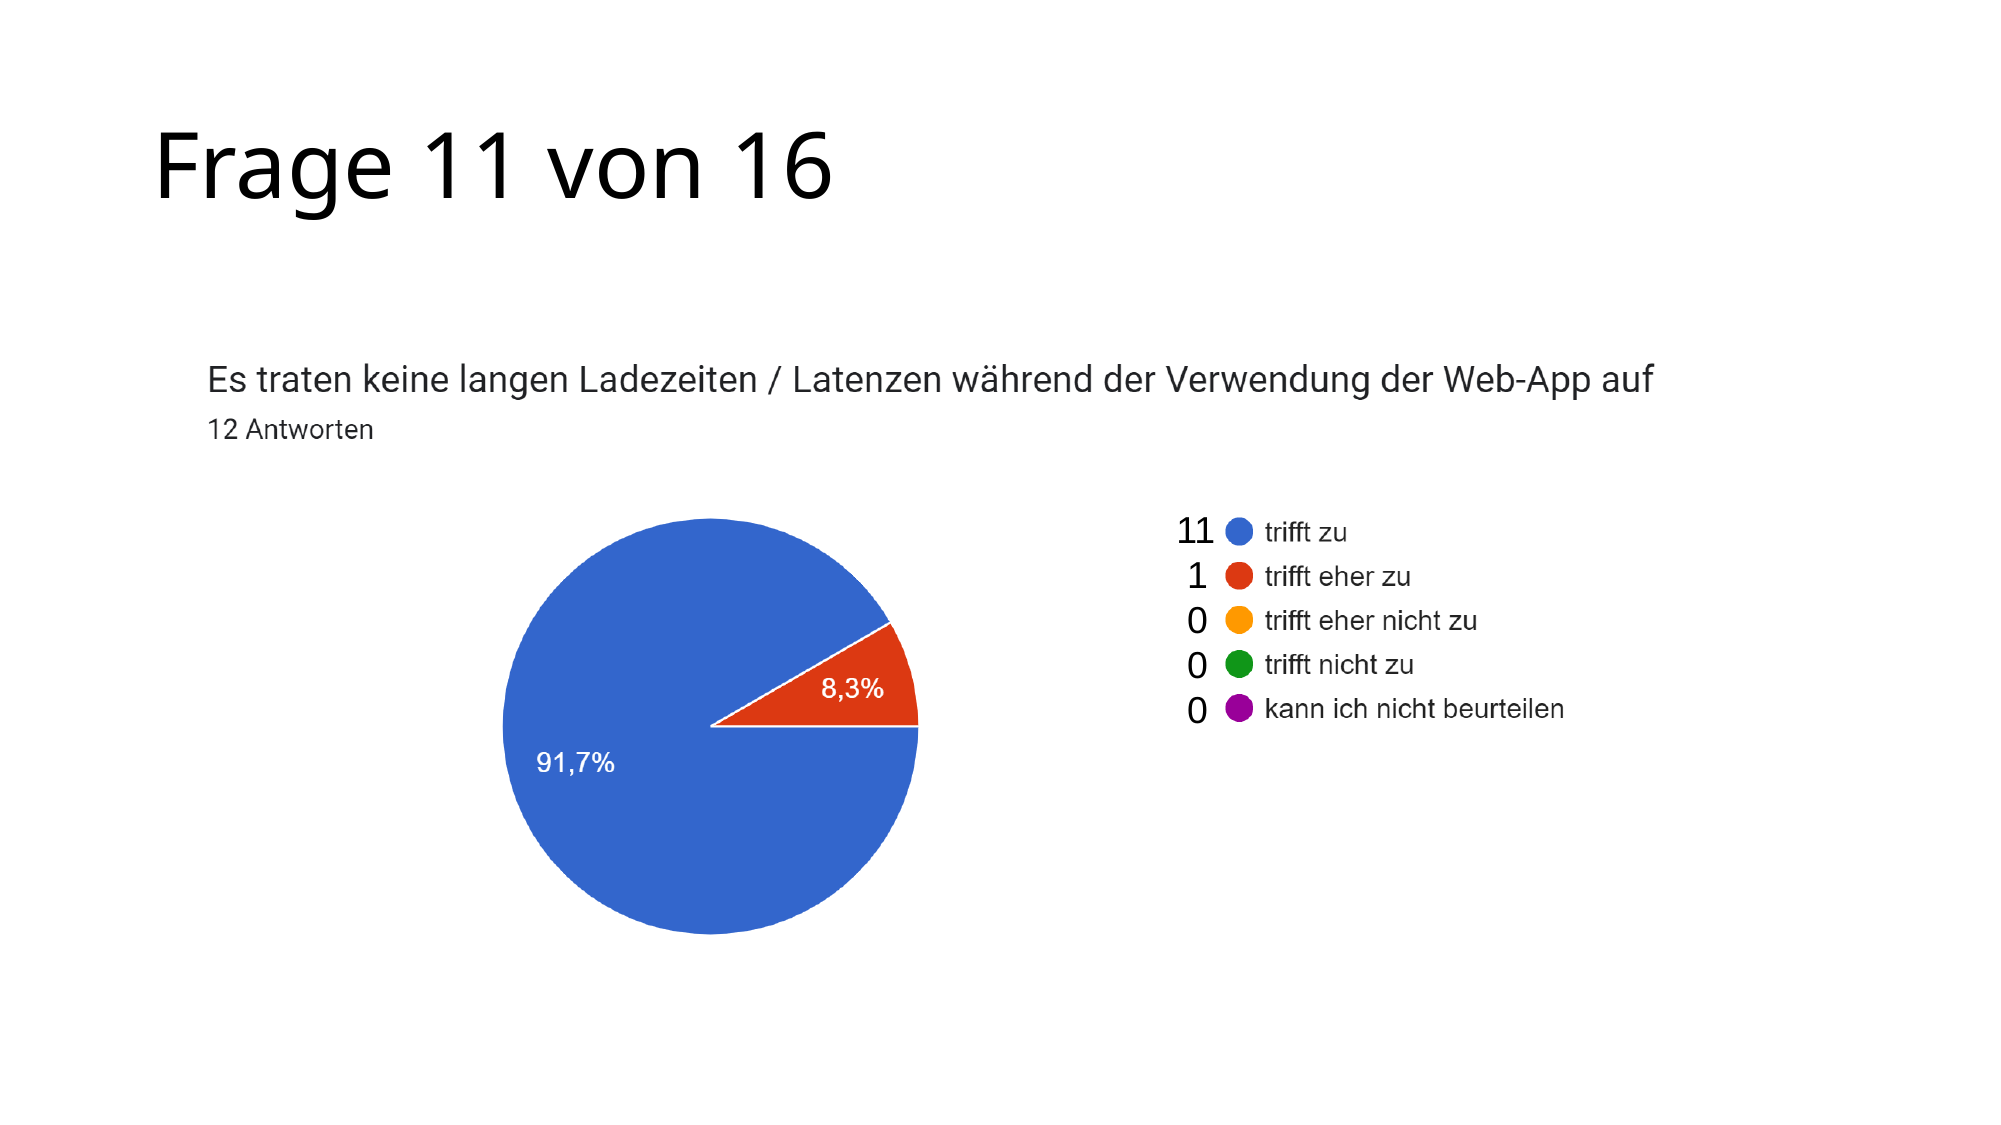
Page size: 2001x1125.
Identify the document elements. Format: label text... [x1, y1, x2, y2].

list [151, 299, 1849, 1014]
title Frage 11 von 16 [137, 59, 1863, 278]
